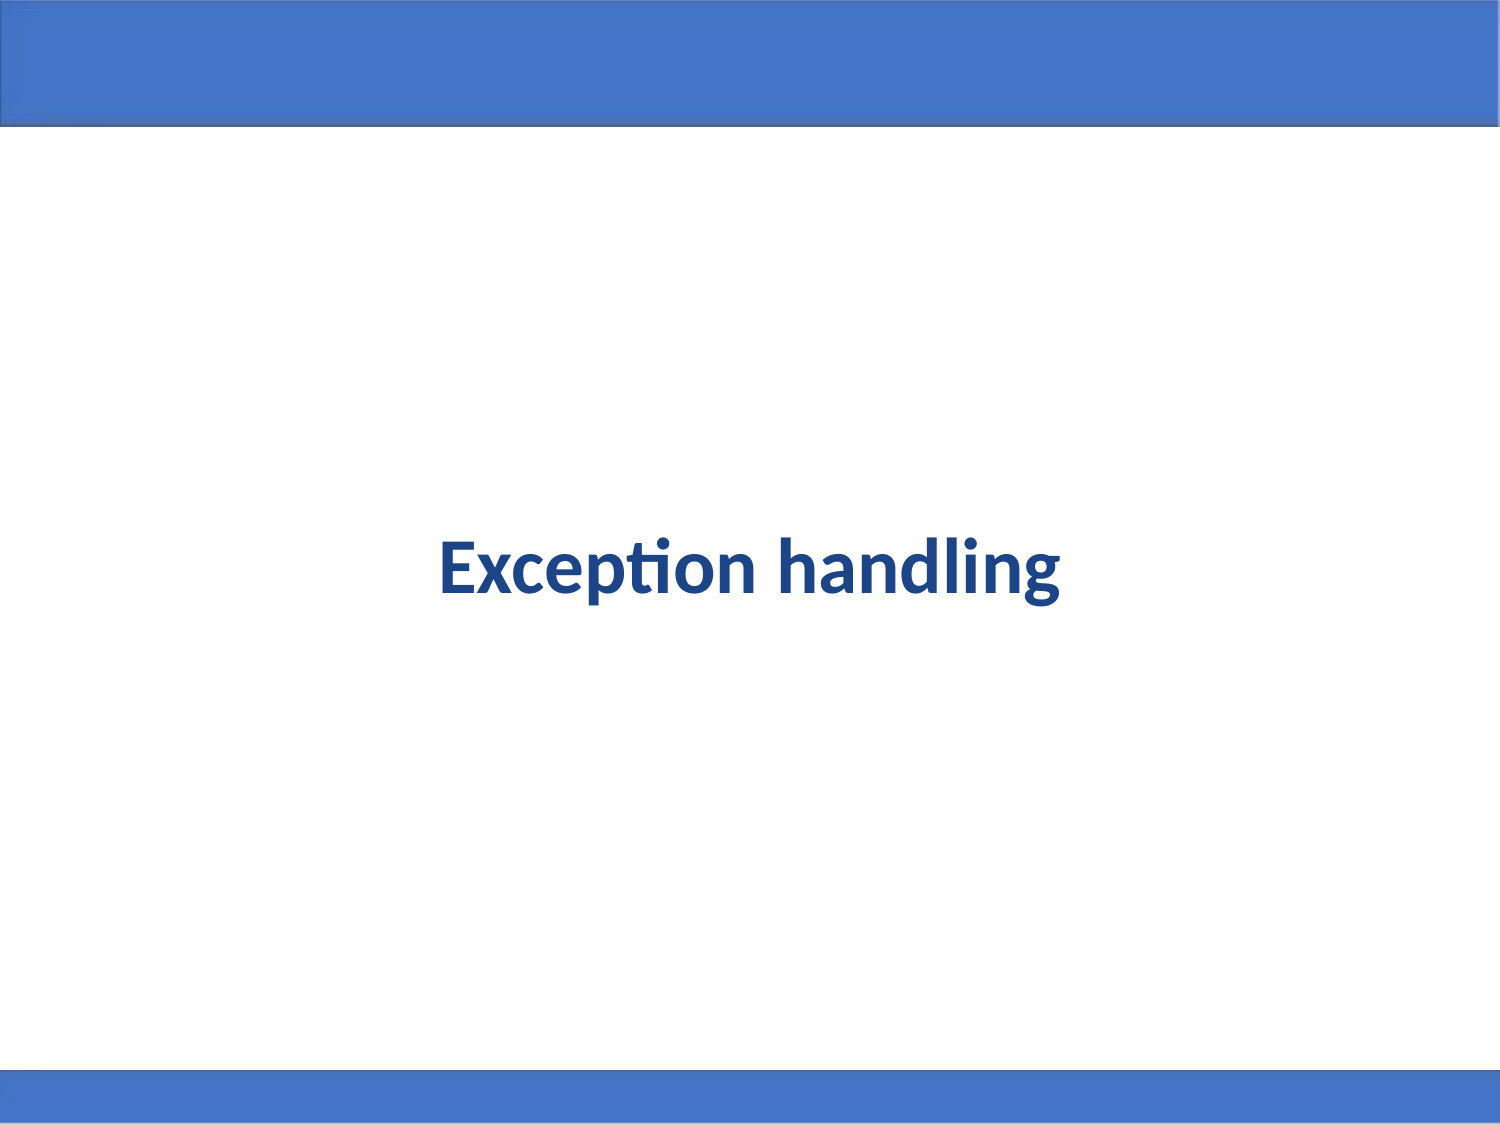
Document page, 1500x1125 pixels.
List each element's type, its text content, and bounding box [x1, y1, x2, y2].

picture [0, 0, 1500, 127]
text_box Exception handling [52, 499, 1448, 625]
picture [0, 1069, 1500, 1125]
